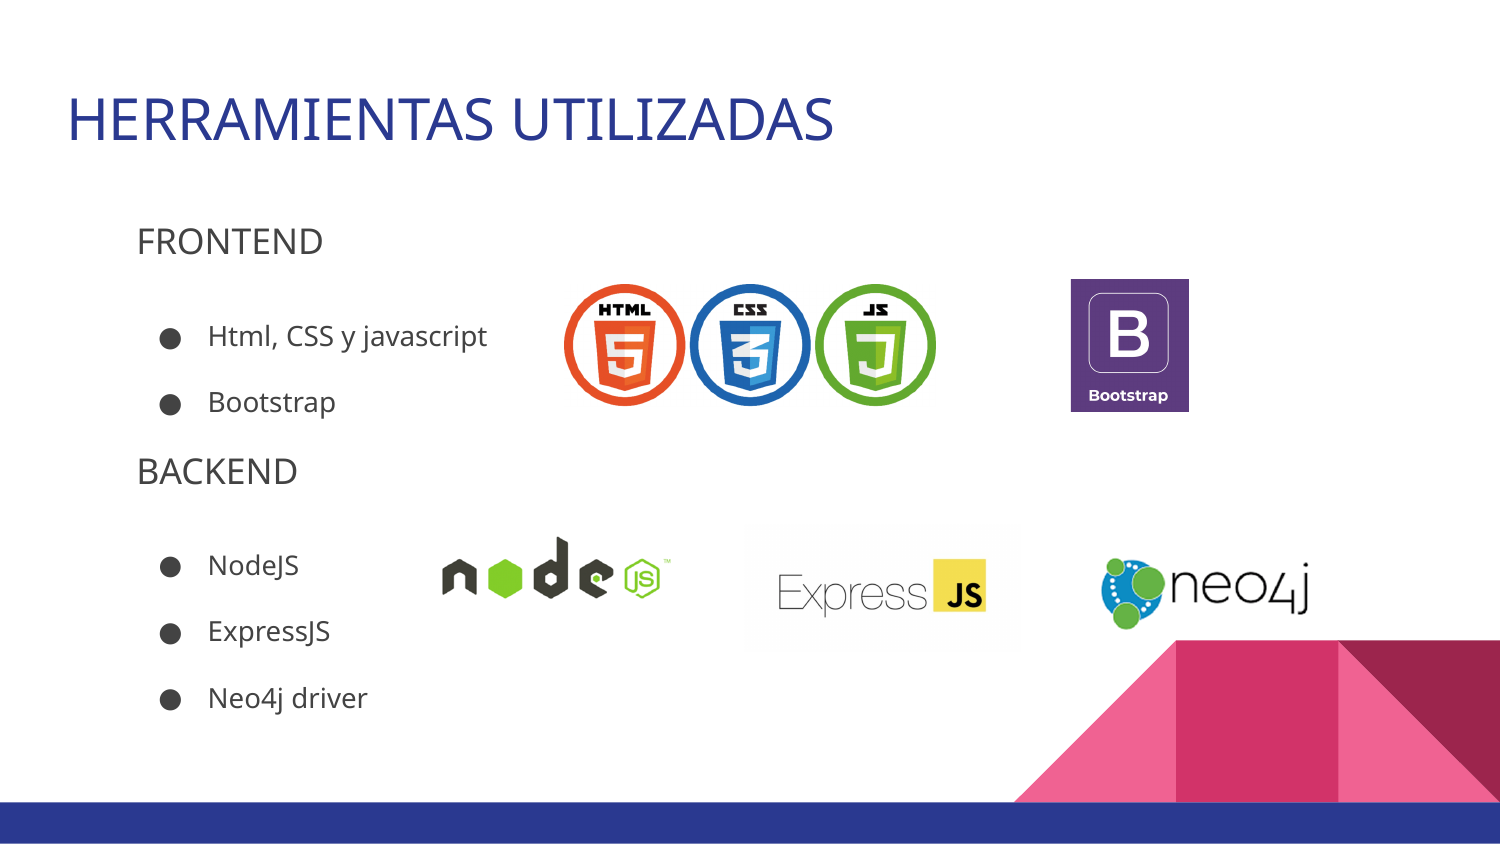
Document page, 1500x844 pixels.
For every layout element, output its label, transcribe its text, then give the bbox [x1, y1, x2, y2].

title HERRAMIENTAS UTILIZADAS [51, 67, 1449, 167]
list FRONTEND Html, CSS y javascript Bootstrap BACKEND NodeJS ExpressJS Neo4j driver [121, 197, 1444, 734]
picture [1088, 541, 1324, 634]
picture [563, 284, 937, 408]
picture [435, 533, 677, 604]
picture [1070, 279, 1190, 413]
picture [744, 524, 1021, 652]
